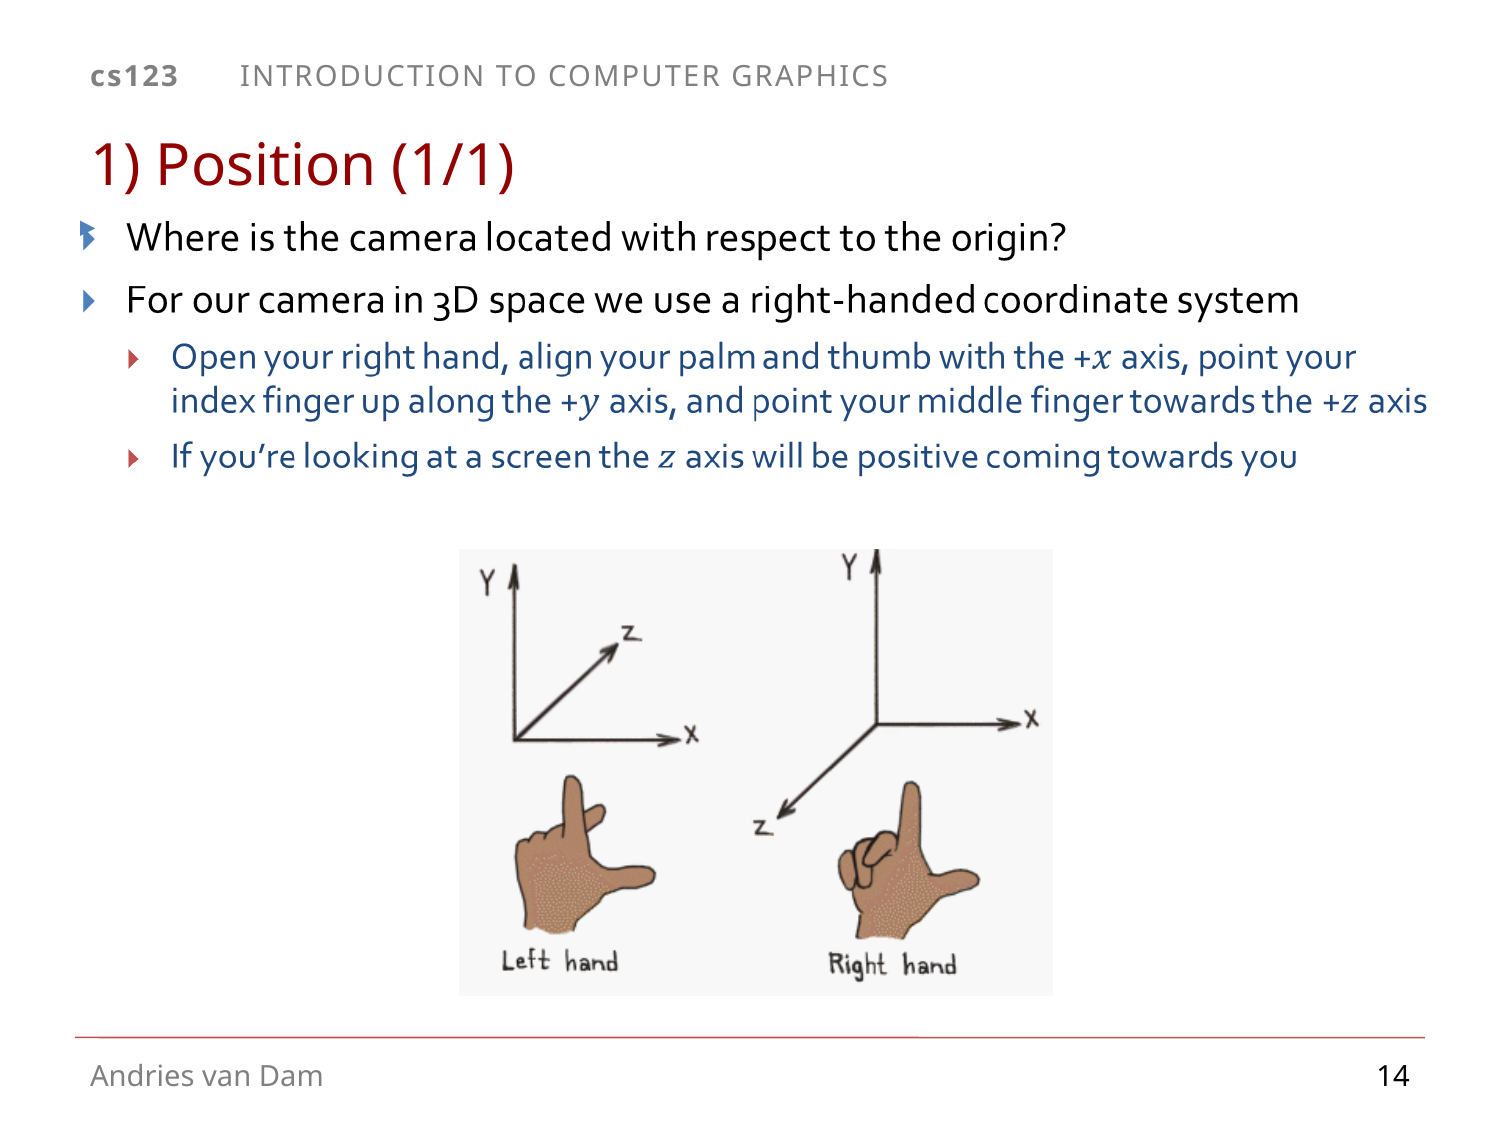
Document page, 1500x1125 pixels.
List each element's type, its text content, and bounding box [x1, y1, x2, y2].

list [62, 199, 1451, 551]
picture [459, 549, 1053, 996]
slide_number 14 [1224, 1050, 1425, 1103]
title 1) Position (1/1) [74, 112, 1426, 213]
